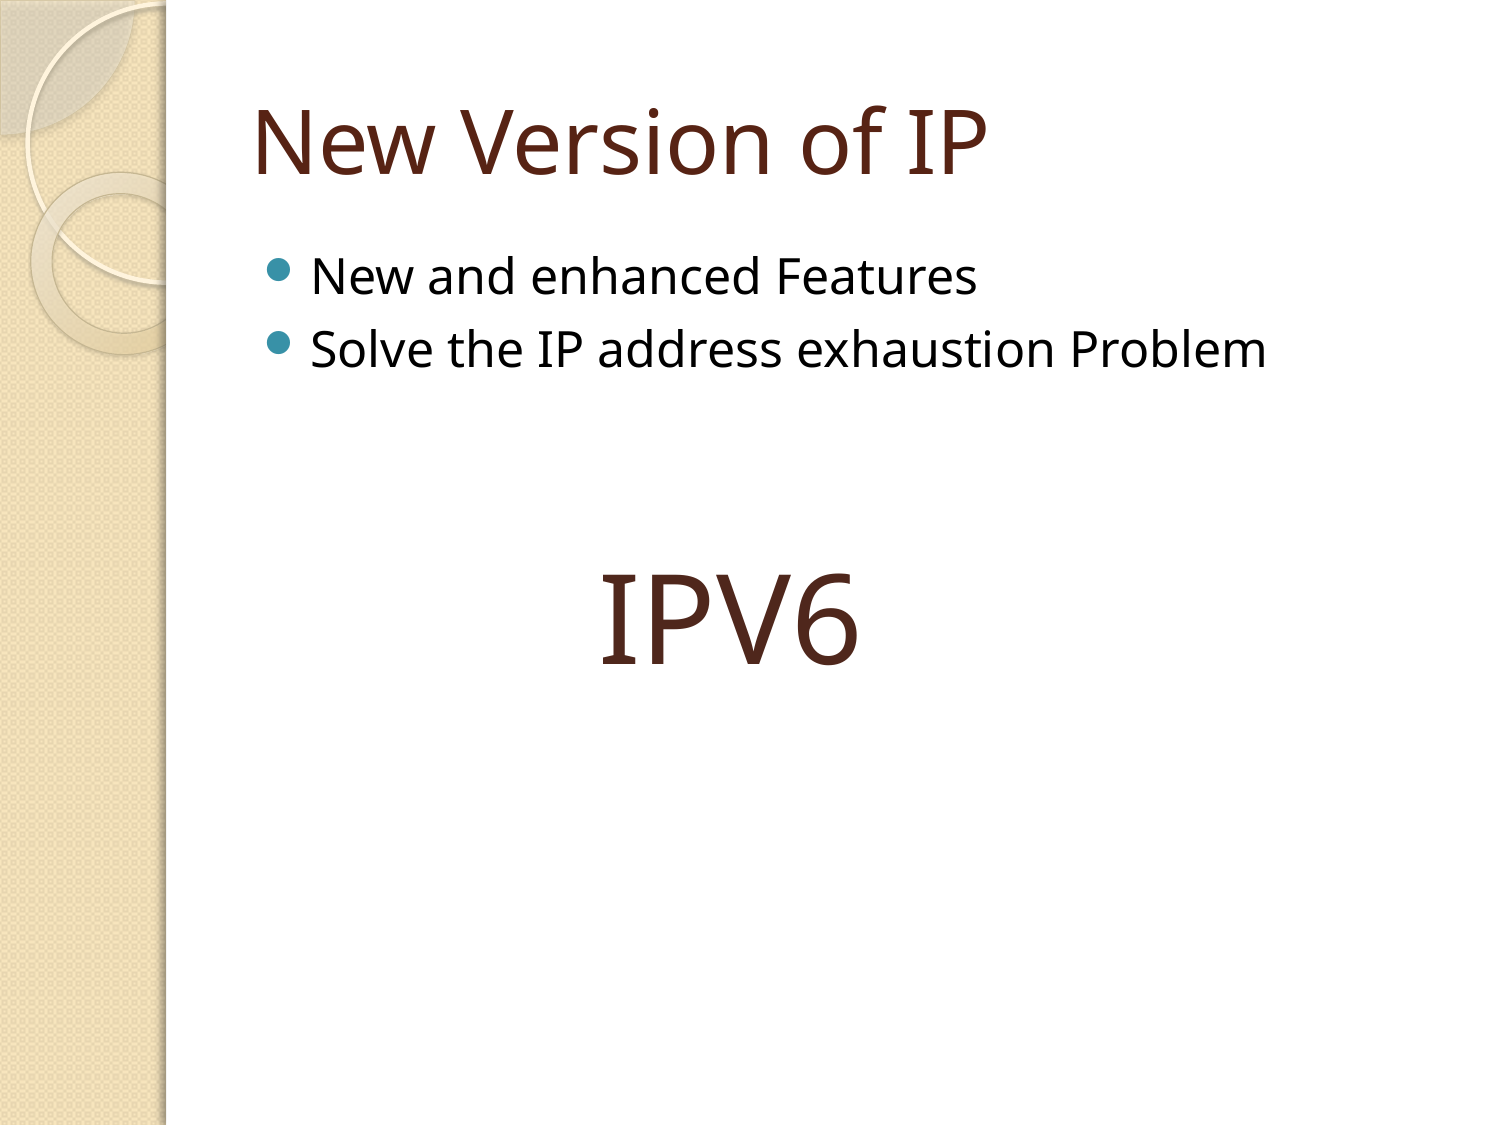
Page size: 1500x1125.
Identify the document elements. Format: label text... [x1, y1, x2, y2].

text_box IPV6 [583, 532, 878, 697]
title New Version of IP [235, 45, 1466, 233]
list New and enhanced Features Solve the IP address exhaustion Problem [235, 237, 1466, 1025]
